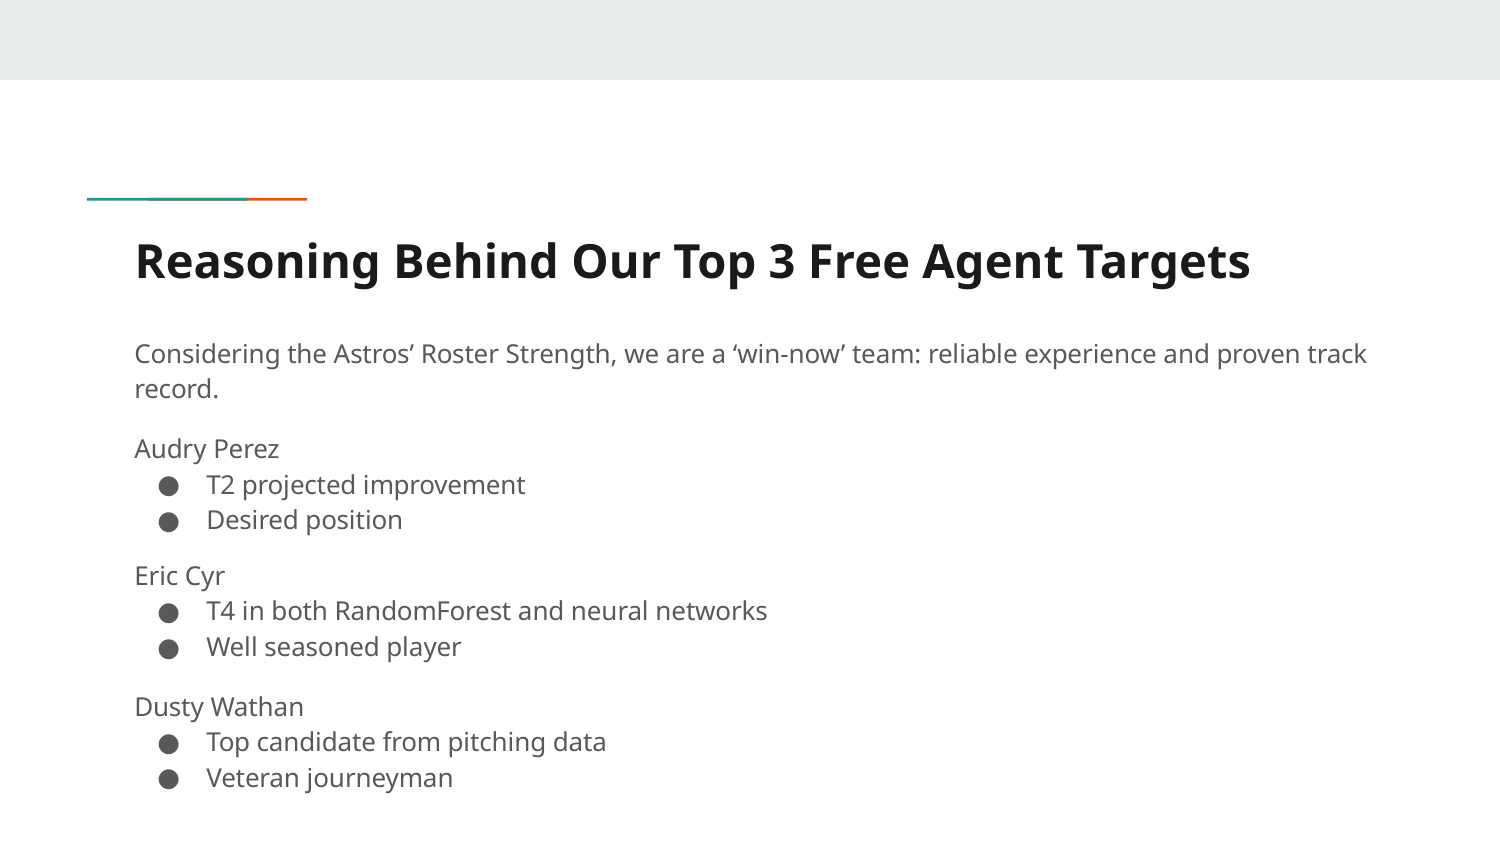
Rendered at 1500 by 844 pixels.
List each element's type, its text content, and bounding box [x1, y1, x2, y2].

title Reasoning Behind Our Top 3 Free Agent Targets [119, 216, 1381, 305]
list Considering the Astros’ Roster Strength, we are a ‘win-now’ team: reliable experience and proven track record. Audry Perez T2 projected improvement Desired position Eric Cyr T4 in both RandomForest and neural networks Well seasoned player Dusty Wathan Top candidate from pitching data Veteran journeyman [119, 317, 1454, 811]
